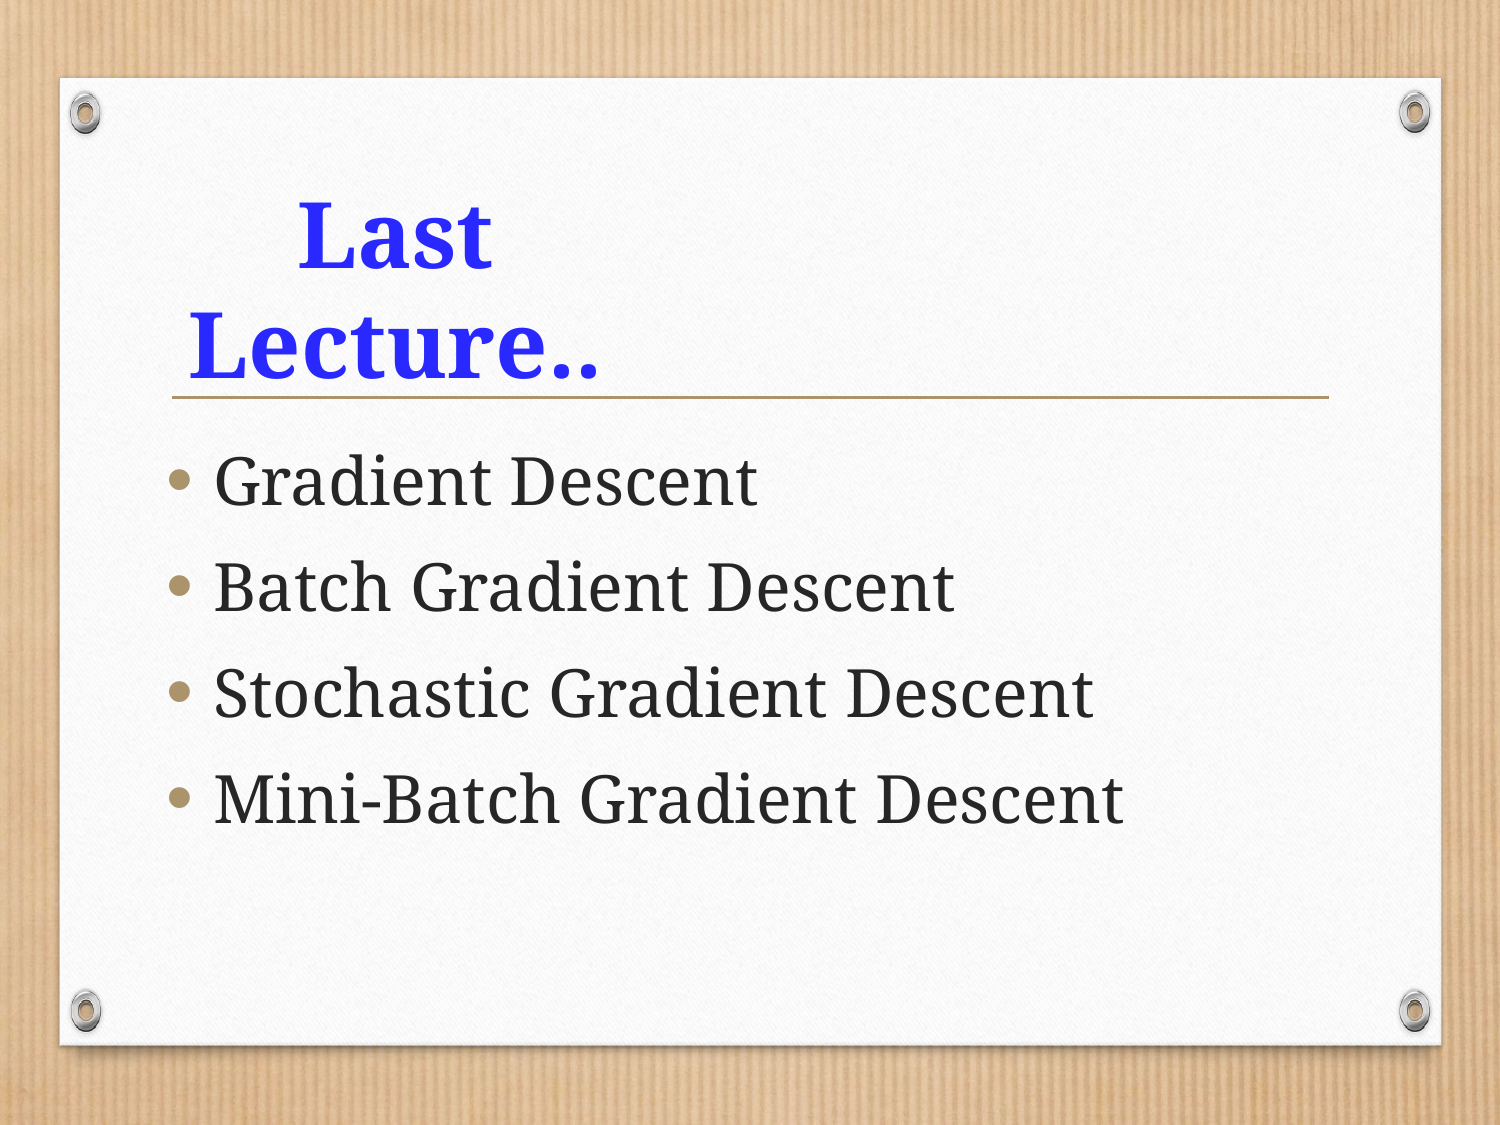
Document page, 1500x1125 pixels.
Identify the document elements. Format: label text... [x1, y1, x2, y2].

list Gradient Descent Batch Gradient Descent Stochastic Gradient Descent Mini-Batch Gradient Descent [76, 431, 1424, 1125]
picture [0, 0, 1500, 1125]
title Last Lecture.. [106, 202, 686, 372]
